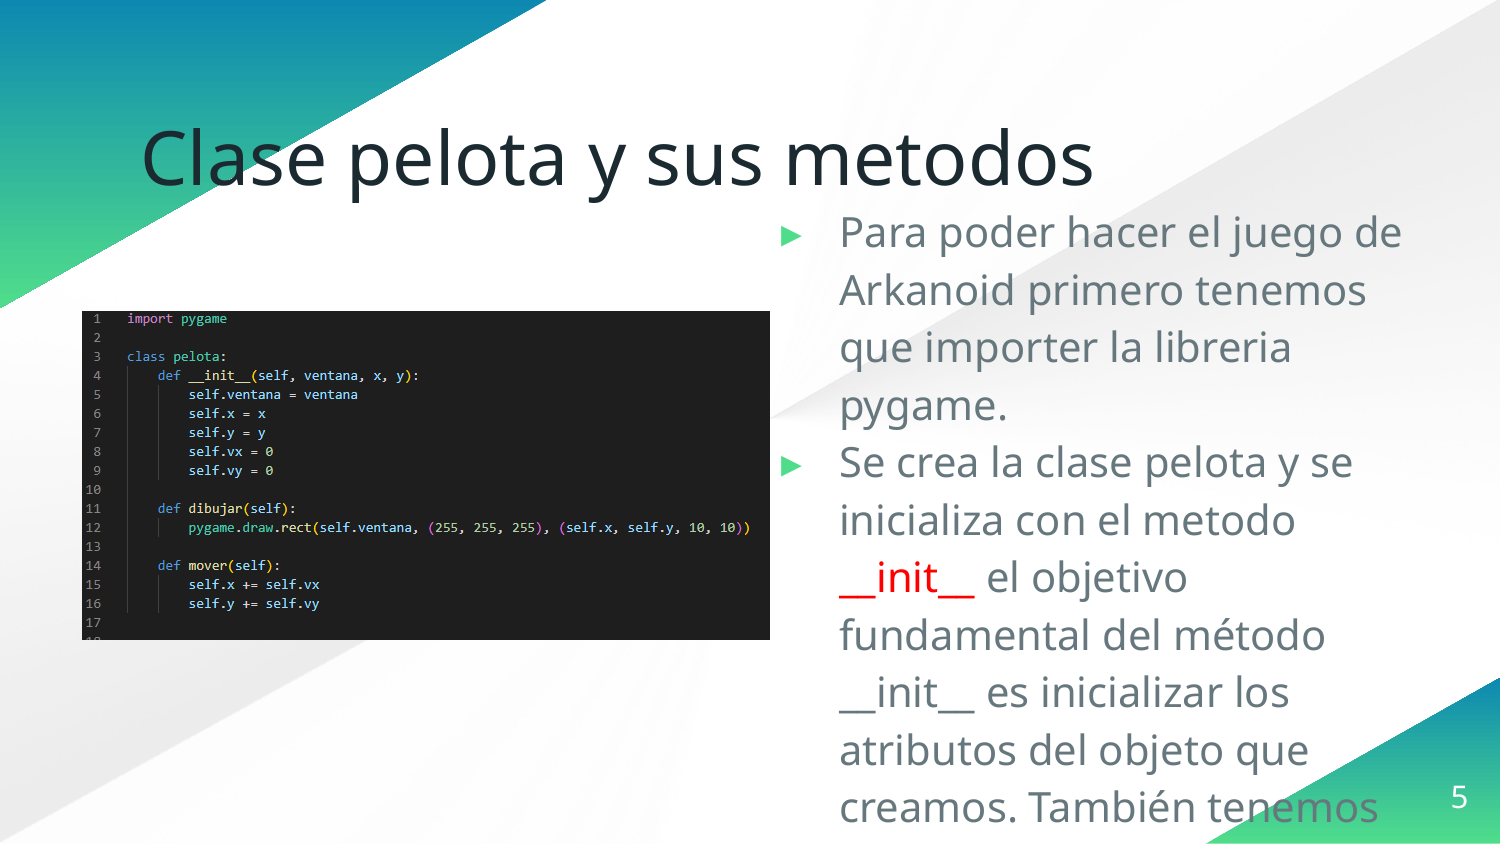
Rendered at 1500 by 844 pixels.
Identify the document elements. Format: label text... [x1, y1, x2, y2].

picture [82, 311, 770, 640]
list Para poder hacer el juego de Arkanoid primero tenemos que importer la libreria pygame. Se crea la clase pelota y se inicializa con el metodo __init__ el objetivo fundamental del método __init__ es inicializar los atributos del objeto que creamos. También tenemos los métodos dibujar y mover. [764, 198, 1418, 777]
title Clase pelota y sus metodos [140, 137, 1361, 203]
slide_number 5 [1378, 766, 1469, 832]
